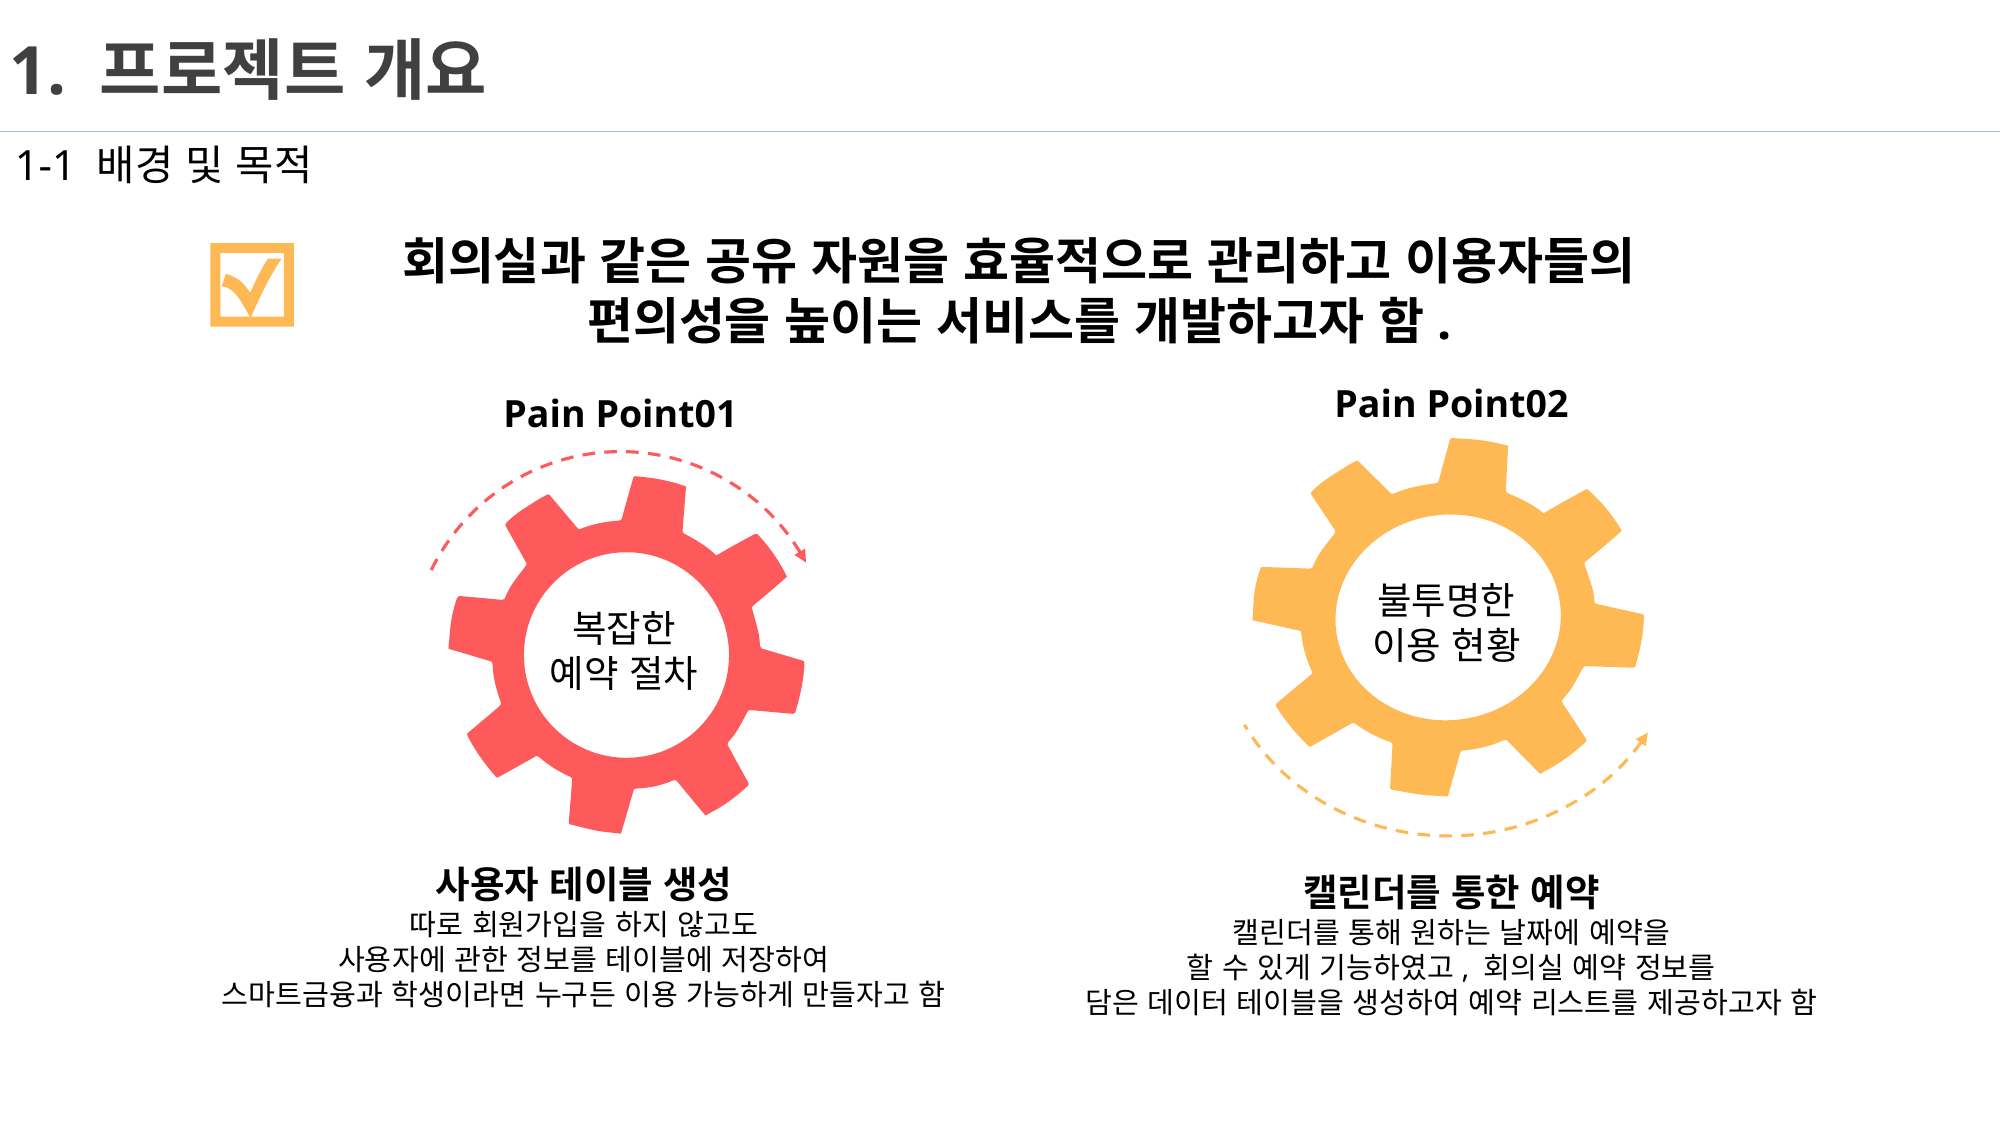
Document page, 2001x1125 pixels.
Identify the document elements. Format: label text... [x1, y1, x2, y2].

text_box 불투명한 이용 현황 [1357, 569, 1536, 675]
text_box [430, 451, 806, 621]
text_box Pain Point02 [1319, 372, 1584, 433]
text_box 1-1 배경 및 목적 [0, 132, 520, 196]
list 1. 프로젝트 개요 [0, 20, 939, 126]
text_box Pain Point01 [488, 382, 753, 443]
text_box 사용자 테이블 생성 따로 회원가입을 하지 않고도 사용자에 관한 정보를 테이블에 저장하여 스마트금융과 학생이라면 누구든 이용 가능하게 만들자고 함 [206, 853, 962, 1019]
text_box [448, 574, 805, 834]
text_box [1243, 669, 1648, 837]
text_box 회의실과 같은 공유 자원을 효율적으로 관리하고 이용자들의 편의성을 높이는 서비스를 개발하고자 함. [300, 222, 1738, 357]
text_box [209, 242, 295, 328]
text_box 복잡한 예약 절차 [535, 597, 714, 702]
text_box [1252, 438, 1644, 708]
text_box 캘린더를 통한 예약 캘린더를 통해 원하는 날짜에 예약을 할 수 있게 기능하였고, 회의실 예약 정보를 담은 데이터 테이블을 생성하여 예약 리스트를 제공하고자 함 [1070, 861, 1833, 1027]
